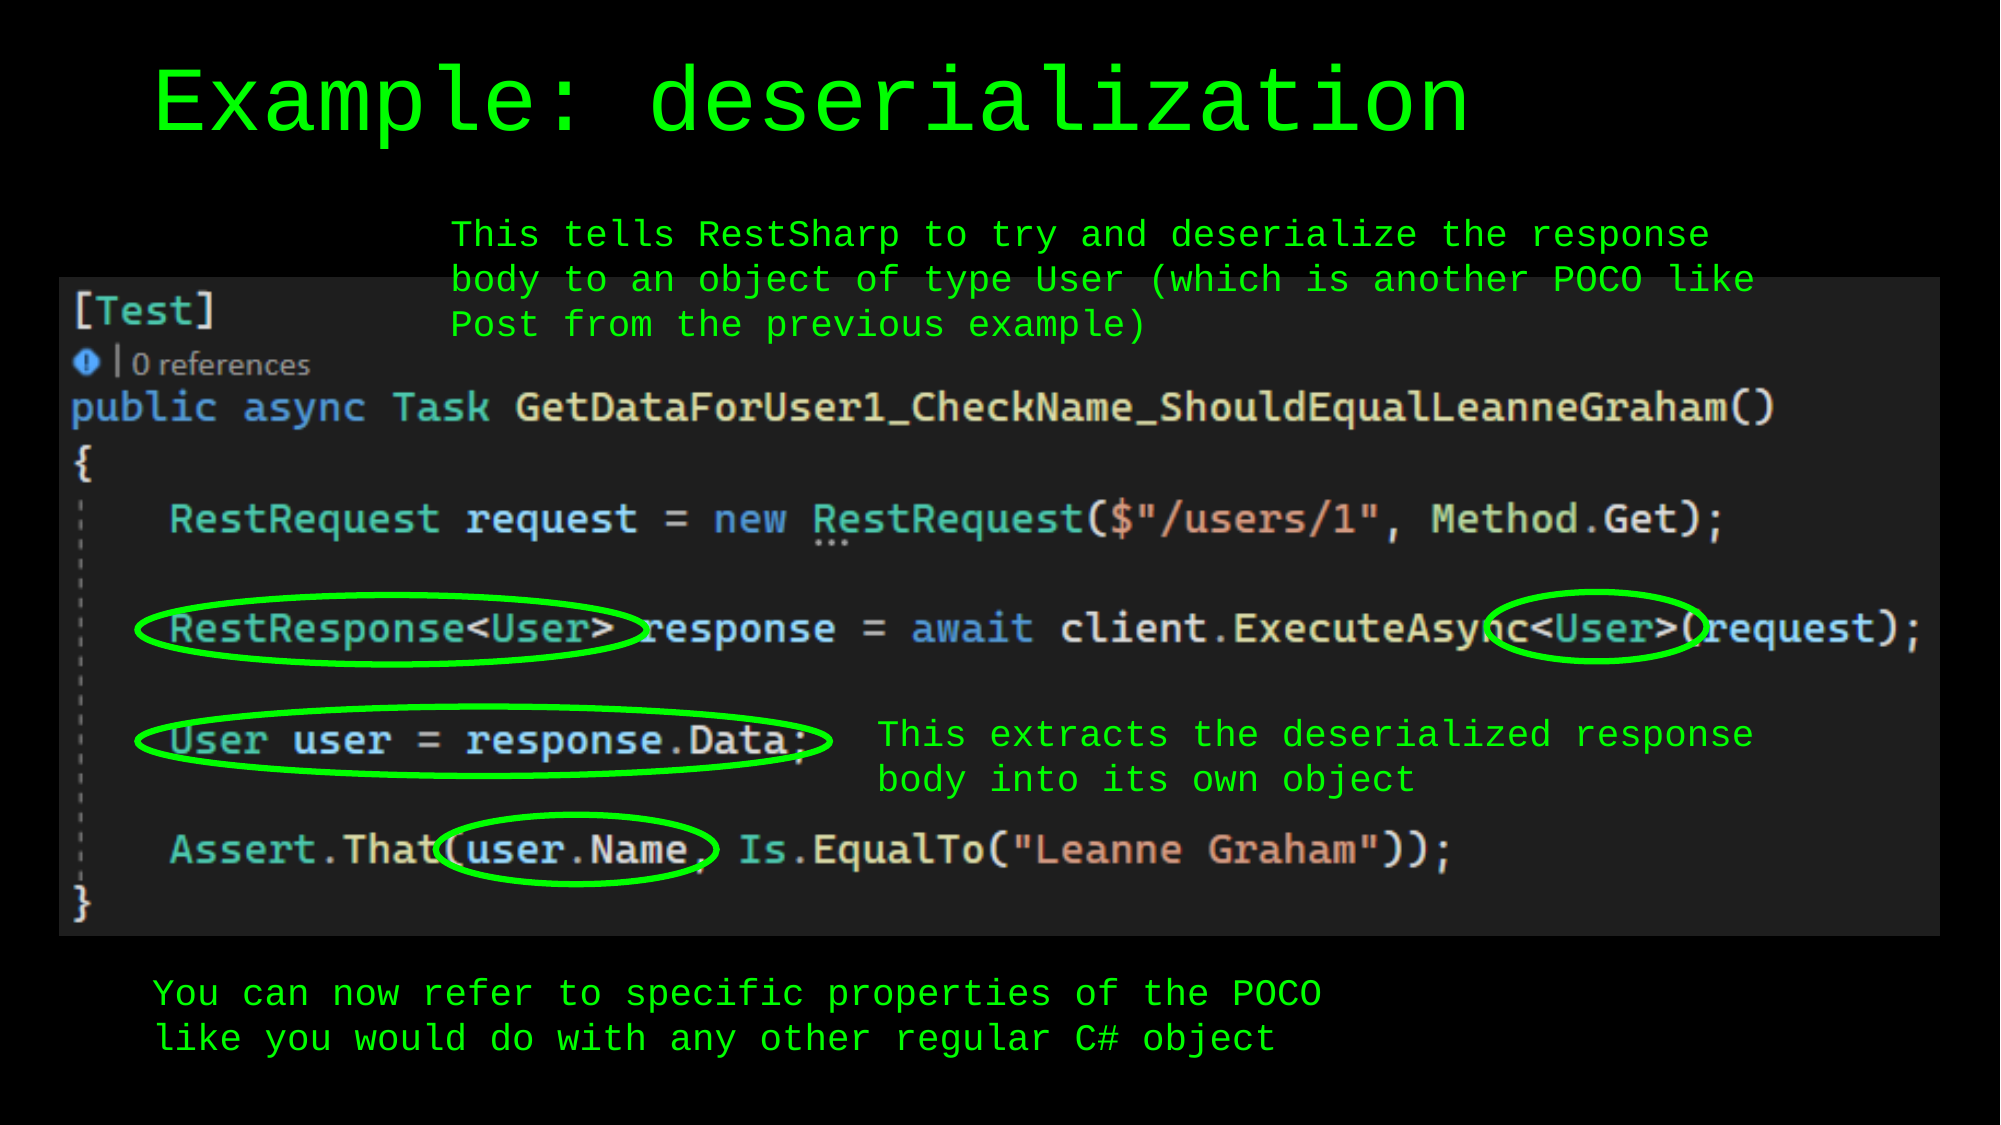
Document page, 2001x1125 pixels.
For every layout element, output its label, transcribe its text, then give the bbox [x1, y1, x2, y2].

title Example: deserialization [137, 36, 1863, 166]
text_box This tells RestSharp to try and deserialize the response body to an object of type User (which is another POCO like Post from the previous example) [435, 201, 1838, 277]
text_box You can now refer to specific properties of the POCO like you would do with any other regular C# object [137, 960, 1365, 1065]
picture [59, 277, 1940, 936]
